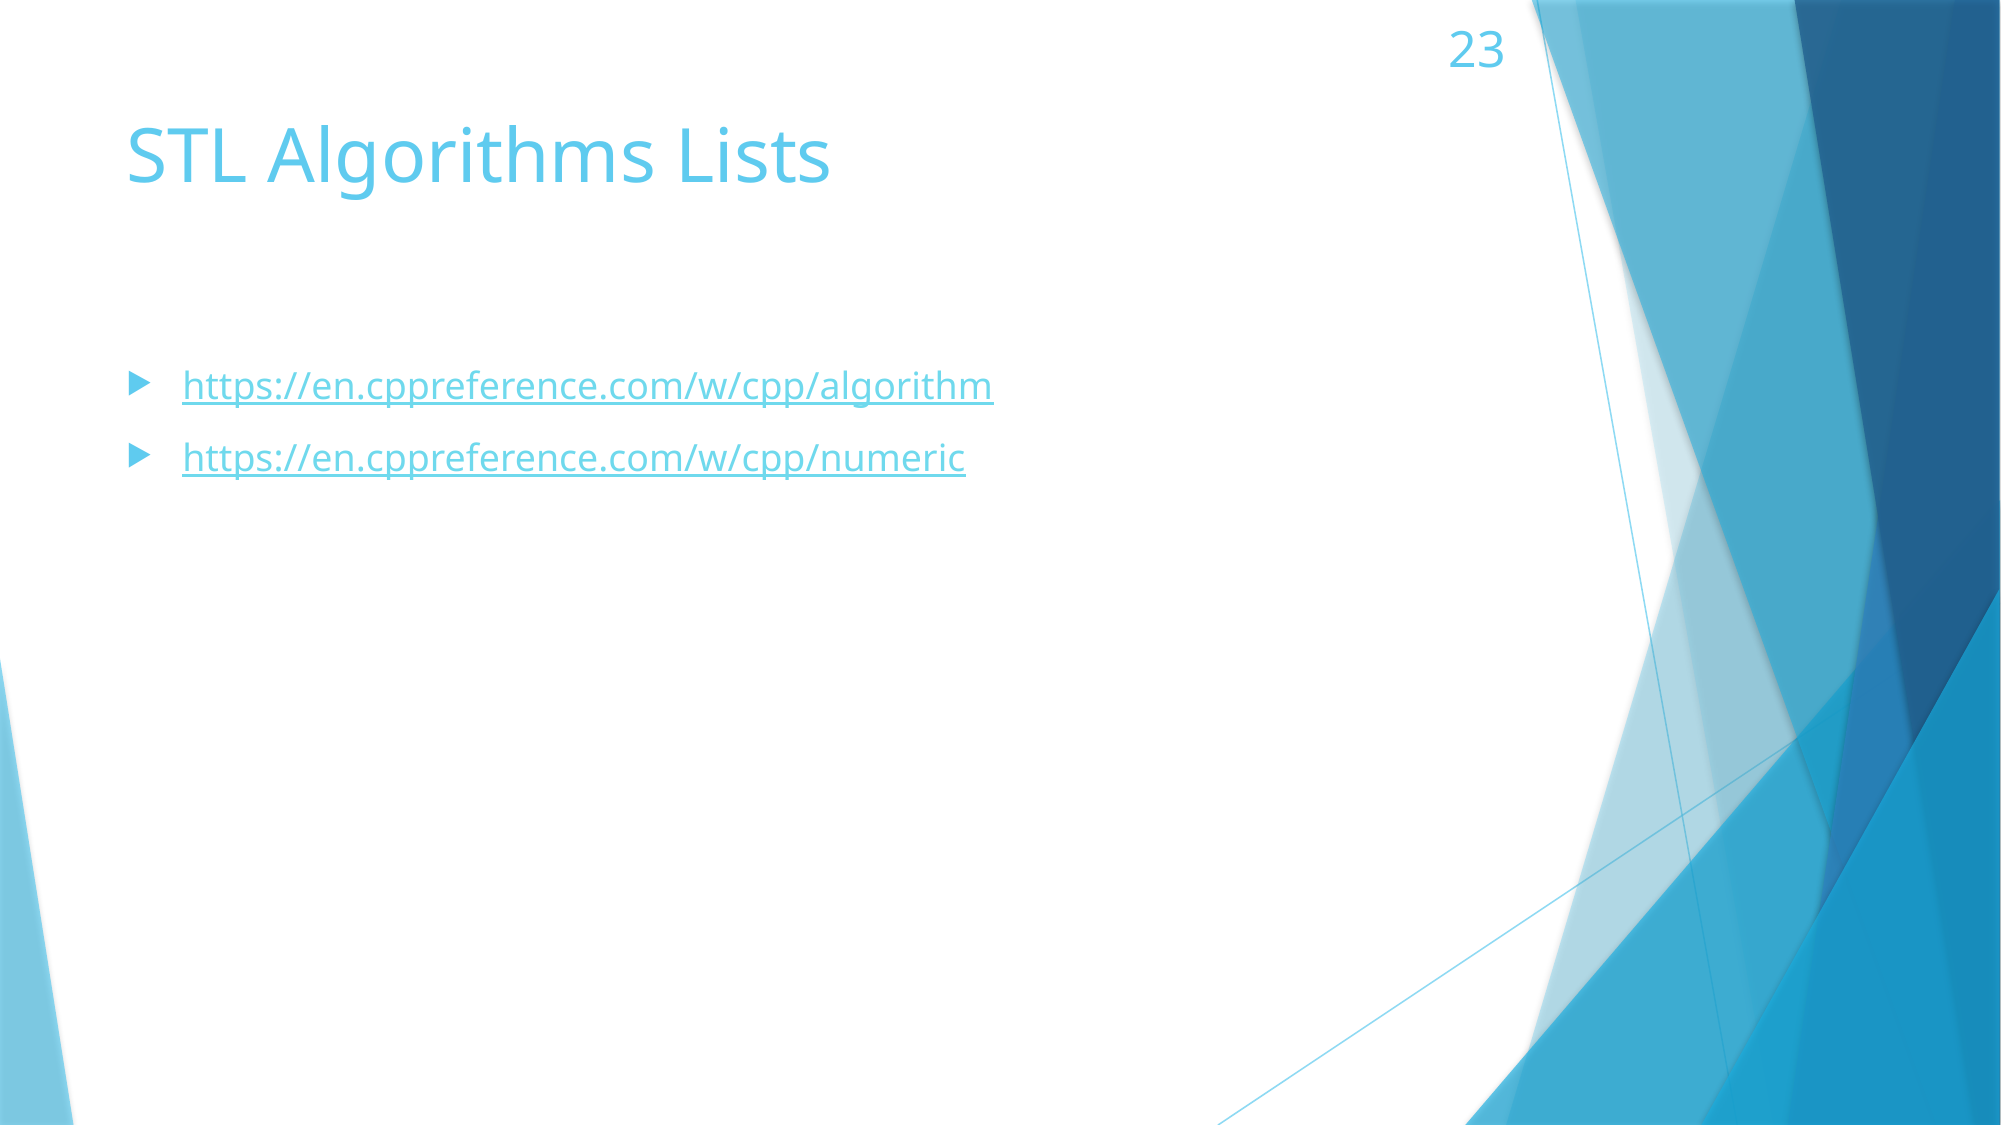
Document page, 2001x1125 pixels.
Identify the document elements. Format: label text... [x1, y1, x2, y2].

title STL Algorithms Lists [111, 99, 1522, 317]
list https://en.cppreference.com/w/cpp/algorithm https://en.cppreference.com/w/cpp/numeric [111, 354, 1522, 992]
